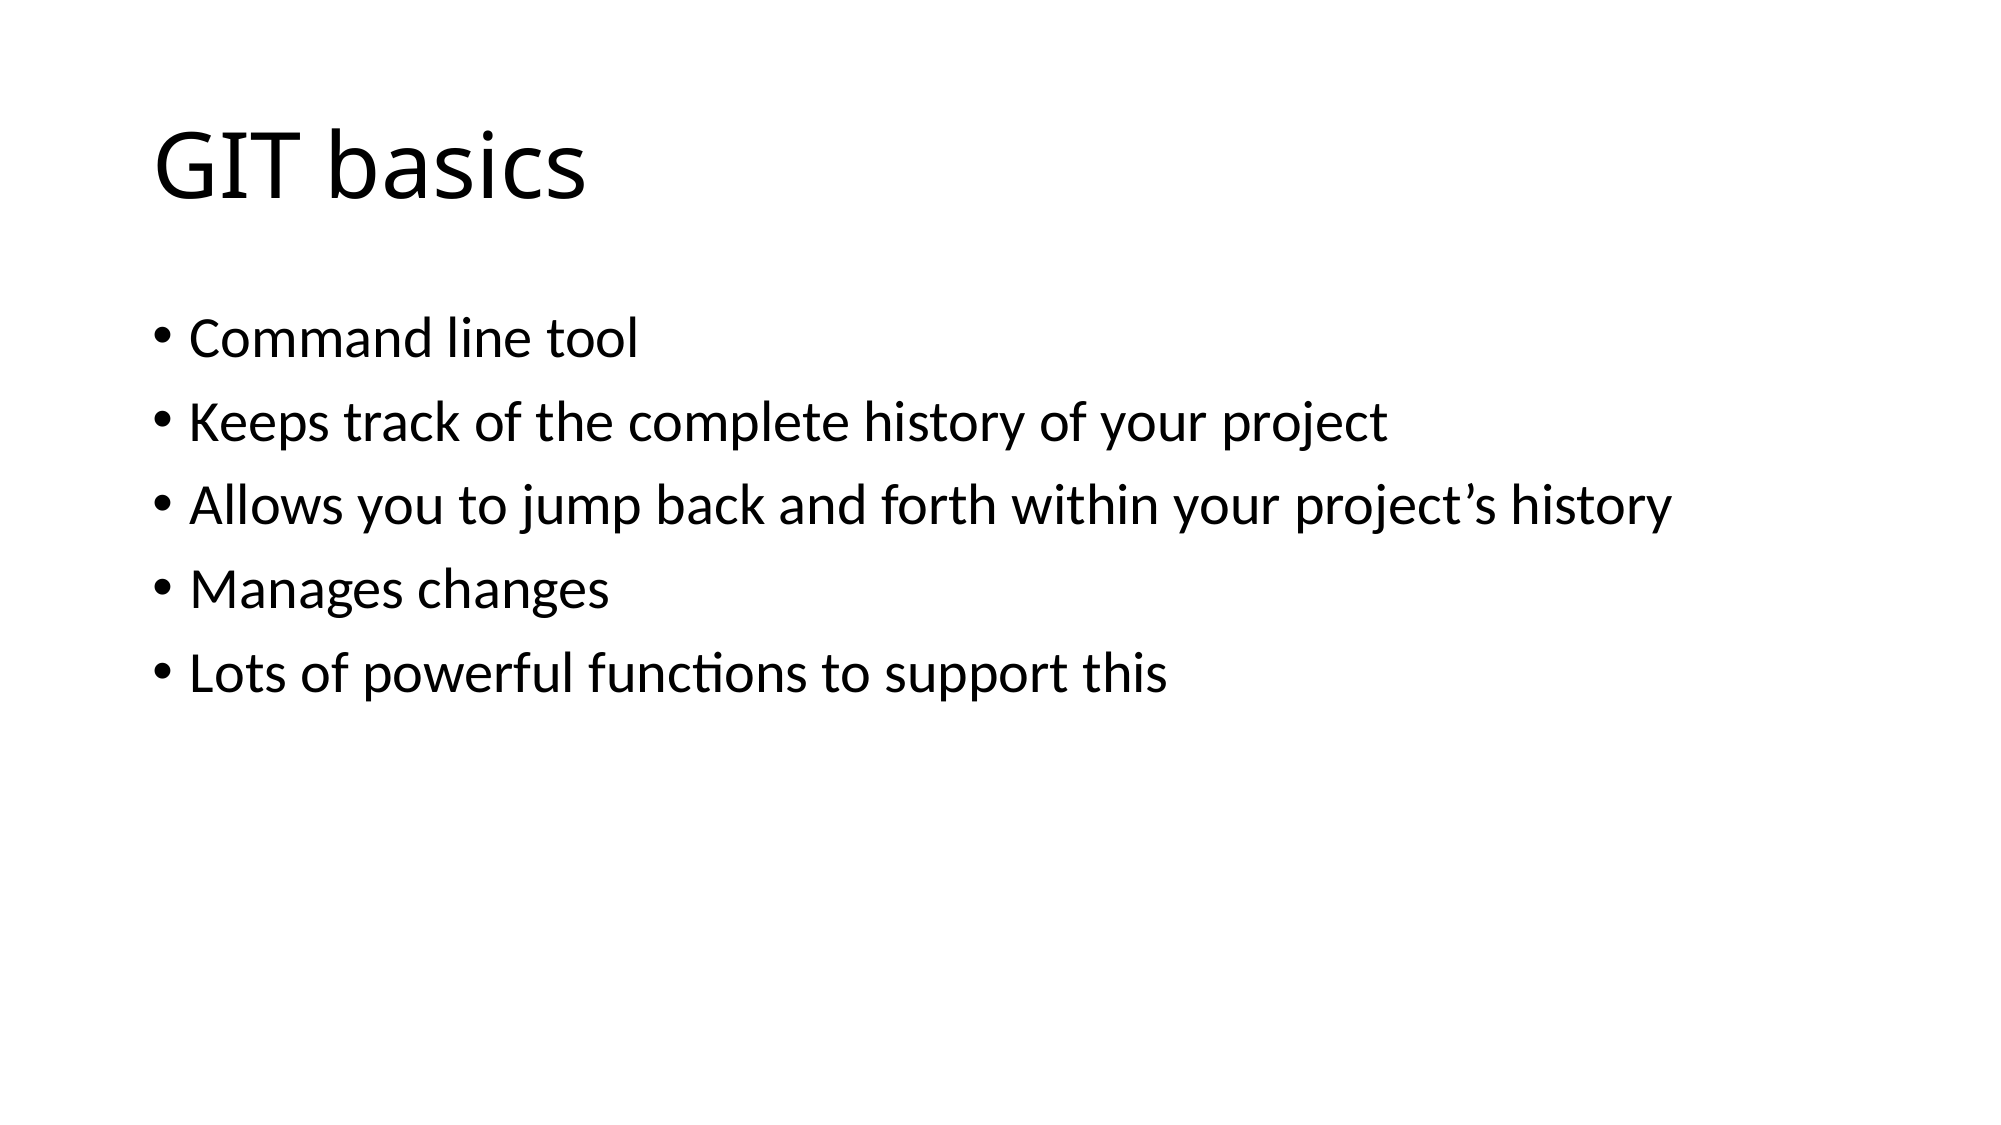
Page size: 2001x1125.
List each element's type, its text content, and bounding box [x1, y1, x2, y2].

list Command line tool Keeps track of the complete history of your project Allows you to jump back and forth within your project’s history Manages changes Lots of powerful functions to support this [137, 299, 1863, 1014]
title GIT basics [137, 59, 1863, 278]
